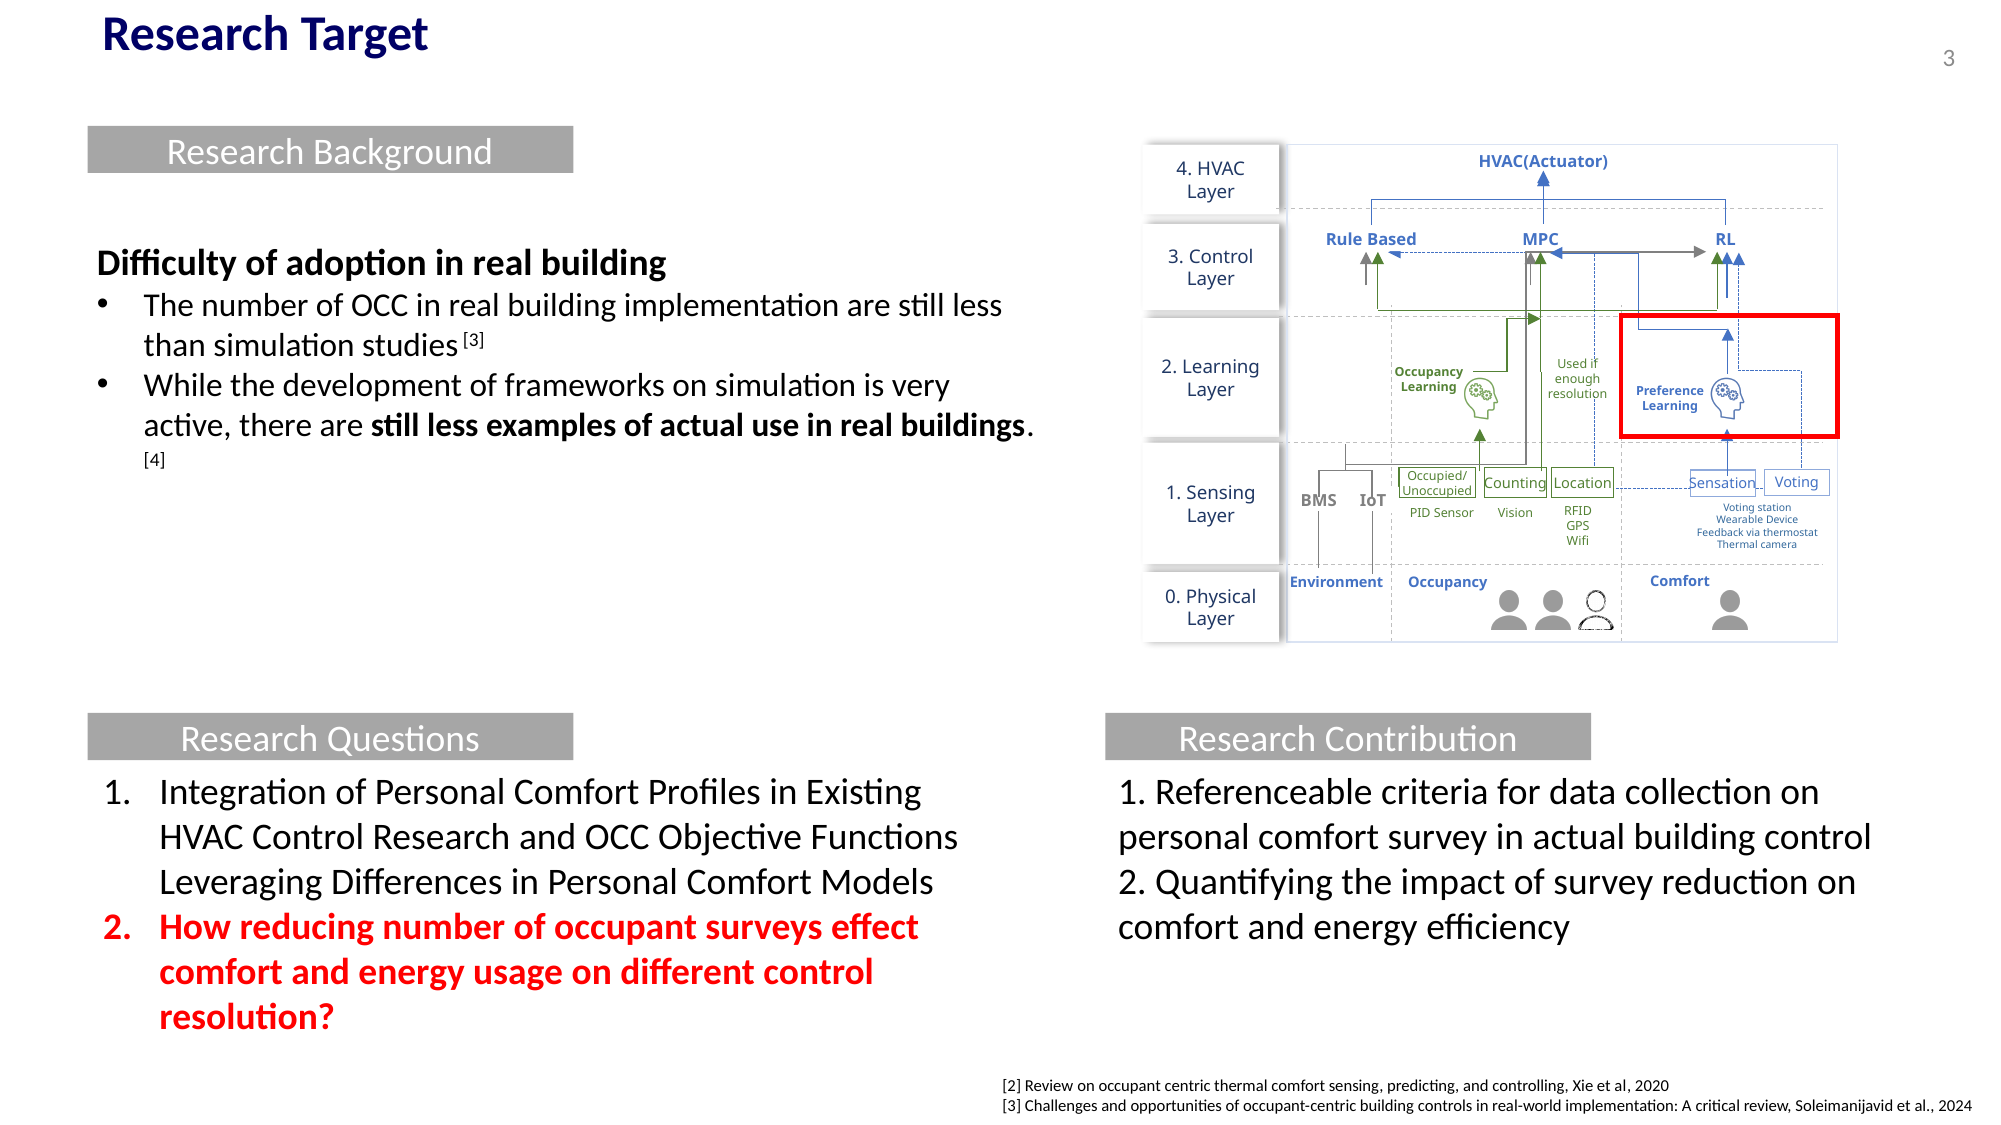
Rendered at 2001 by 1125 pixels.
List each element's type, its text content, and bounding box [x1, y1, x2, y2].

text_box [1142, 144, 1838, 642]
text_box Difficulty of adoption in real building The number of OCC in real building implementation are still less than simulation studies [3] While the development of frameworks on simulation is very active, there are still less examples of actual use in real buildings. [4] [82, 230, 1060, 491]
text_box 1. Referenceable criteria for data collection on personal comfort survey in actual building control 2. Quantifying the impact of survey reduction on comfort and energy efficiency [1103, 760, 1974, 955]
slide_number 3 [1885, 26, 1971, 87]
text_box Research Questions [86, 712, 574, 761]
text_box Integration of Personal Comfort Profiles in Existing HVAC Control Research and OCC Objective Functions Leveraging Differences in Personal Comfort Models How reducing number of occupant surveys effect comfort and energy usage on different control resolution? [88, 760, 983, 1045]
title Research Target [87, 0, 1225, 67]
text_box [2] Review on occupant centric thermal comfort sensing, predicting, and controlling, Xie et al, 2020 [3] Challenges and opportunities of occupant-centric building controls in real-world implementation: A critical review, Soleimanijavid et al., 2024 [987, 1066, 2000, 1122]
text_box Research Background [86, 125, 574, 174]
text_box Research Contribution [1104, 712, 1592, 761]
